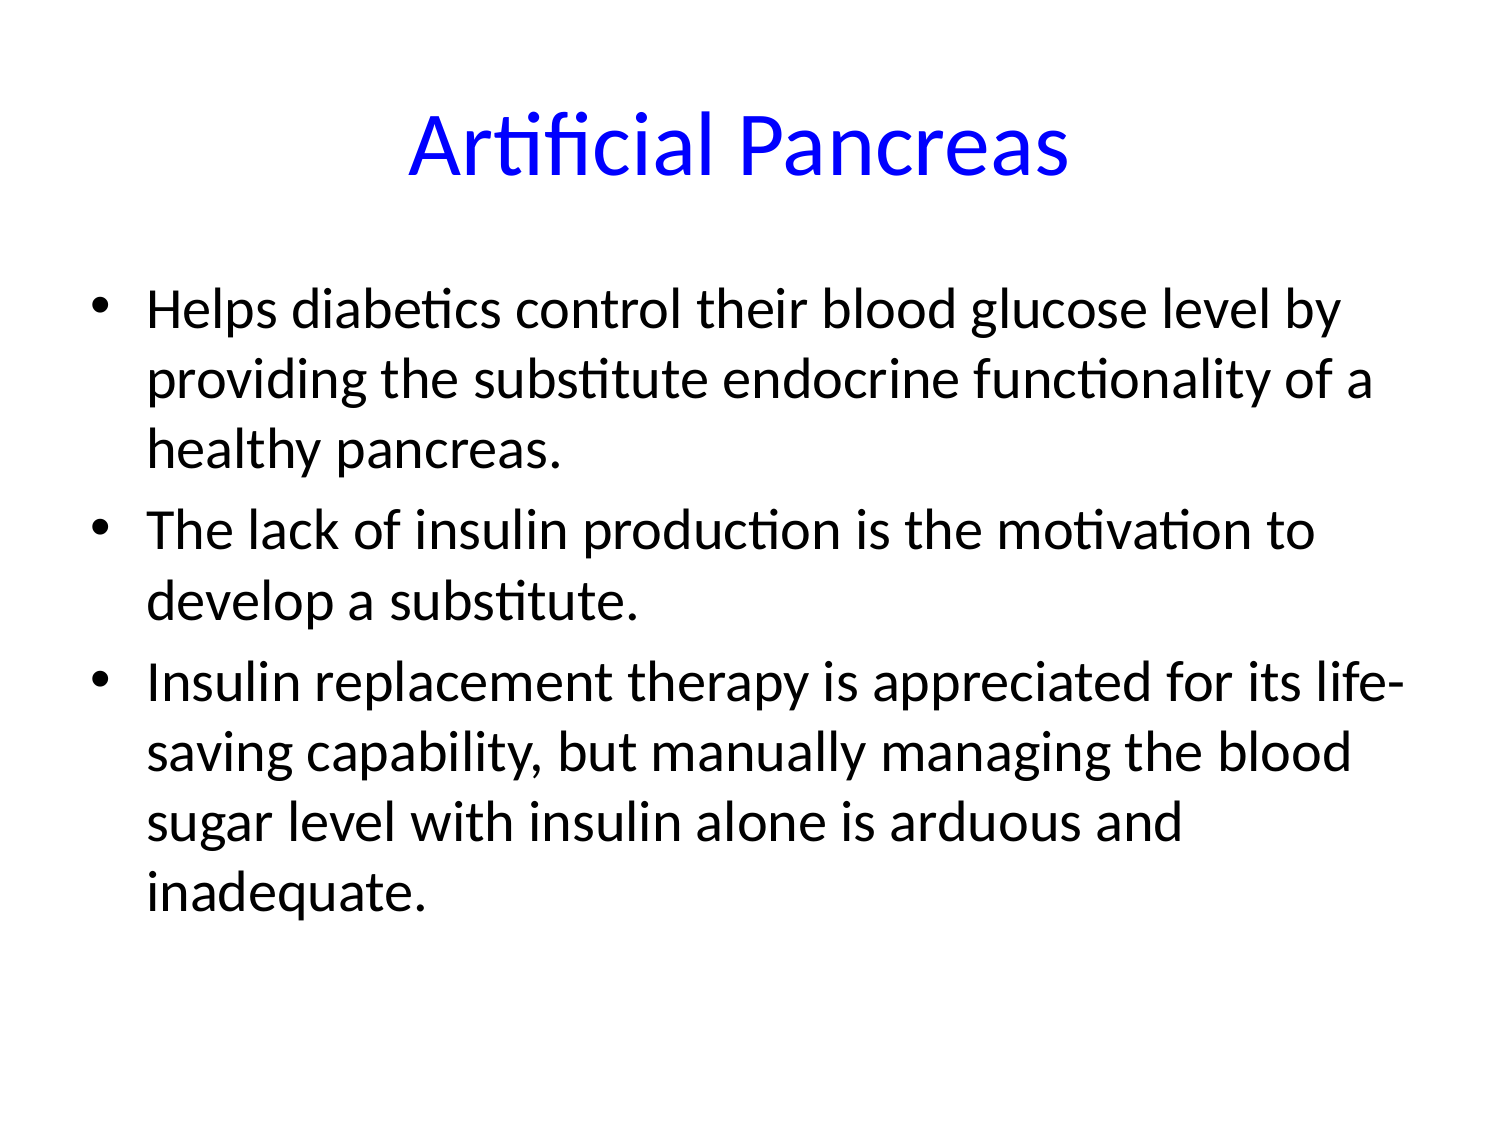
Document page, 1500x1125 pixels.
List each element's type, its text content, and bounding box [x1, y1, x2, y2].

title Artificial Pancreas [75, 45, 1425, 233]
list Helps diabetics control their blood glucose level by providing the substitute endocrine functionality of a healthy pancreas. The lack of insulin production is the motivation to develop a substitute. Insulin replacement therapy is appreciated for its life-saving capability, but manually managing the blood sugar level with insulin alone is arduous and inadequate. [75, 262, 1425, 1005]
